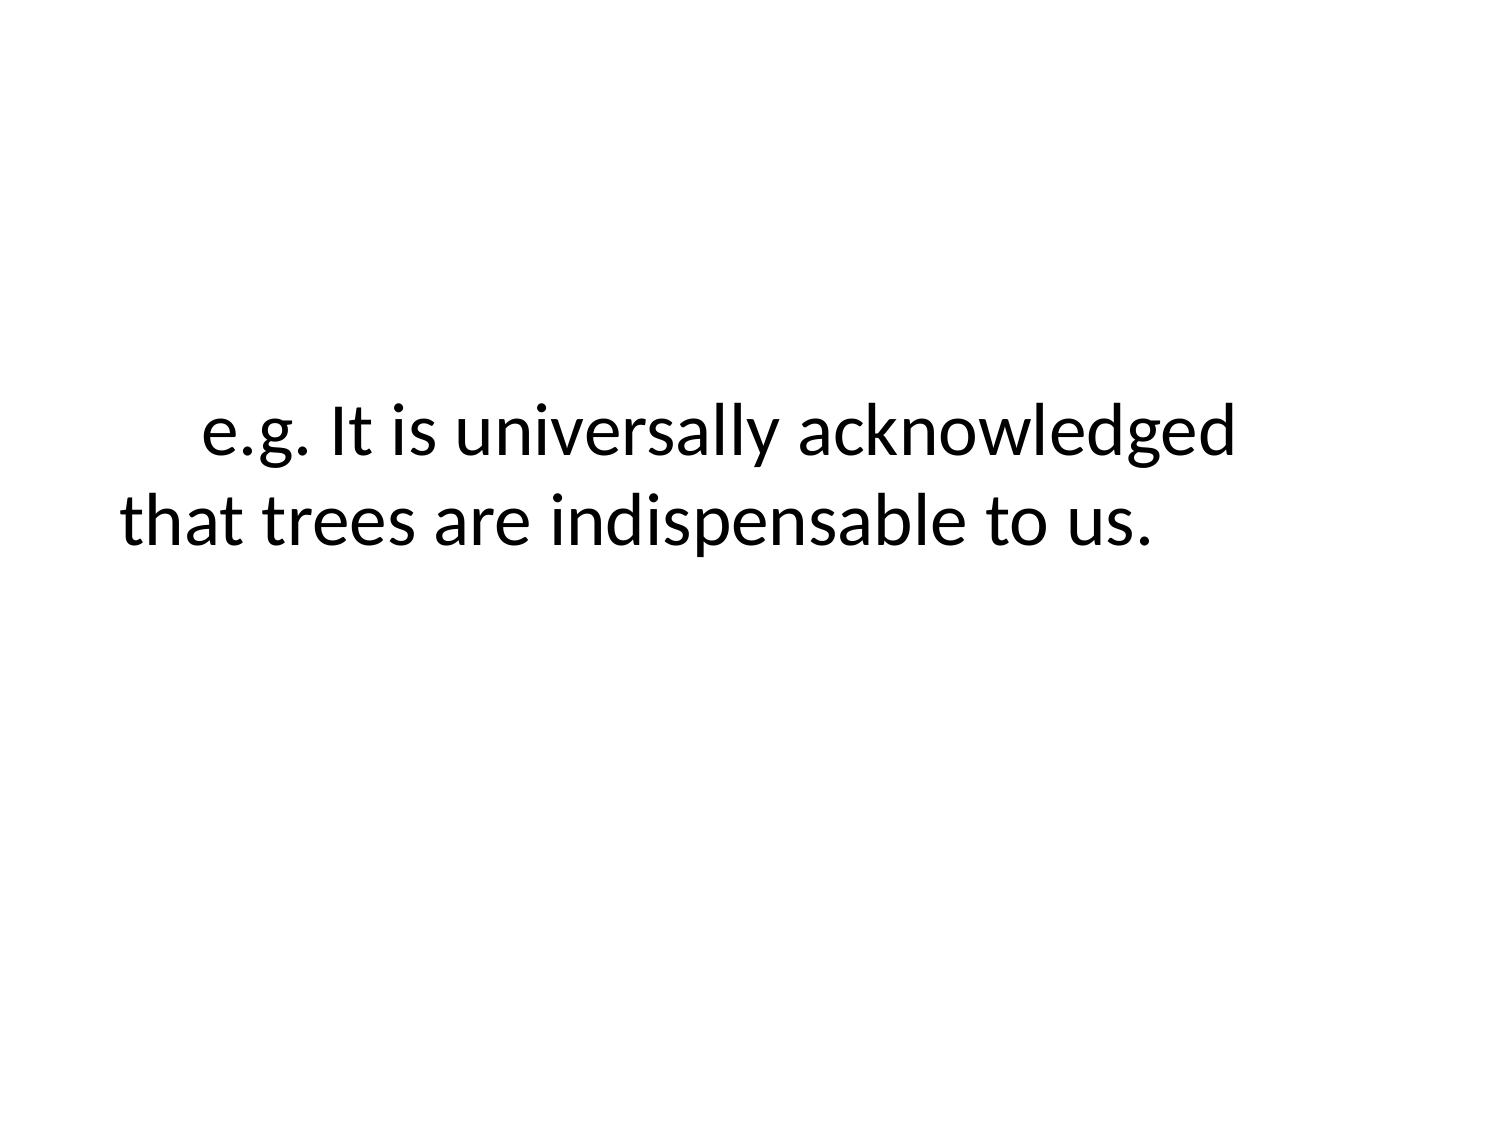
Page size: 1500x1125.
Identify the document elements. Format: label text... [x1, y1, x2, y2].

title e.g. It is universally acknowledged that trees are indispensable to us. [0, 349, 1275, 591]
